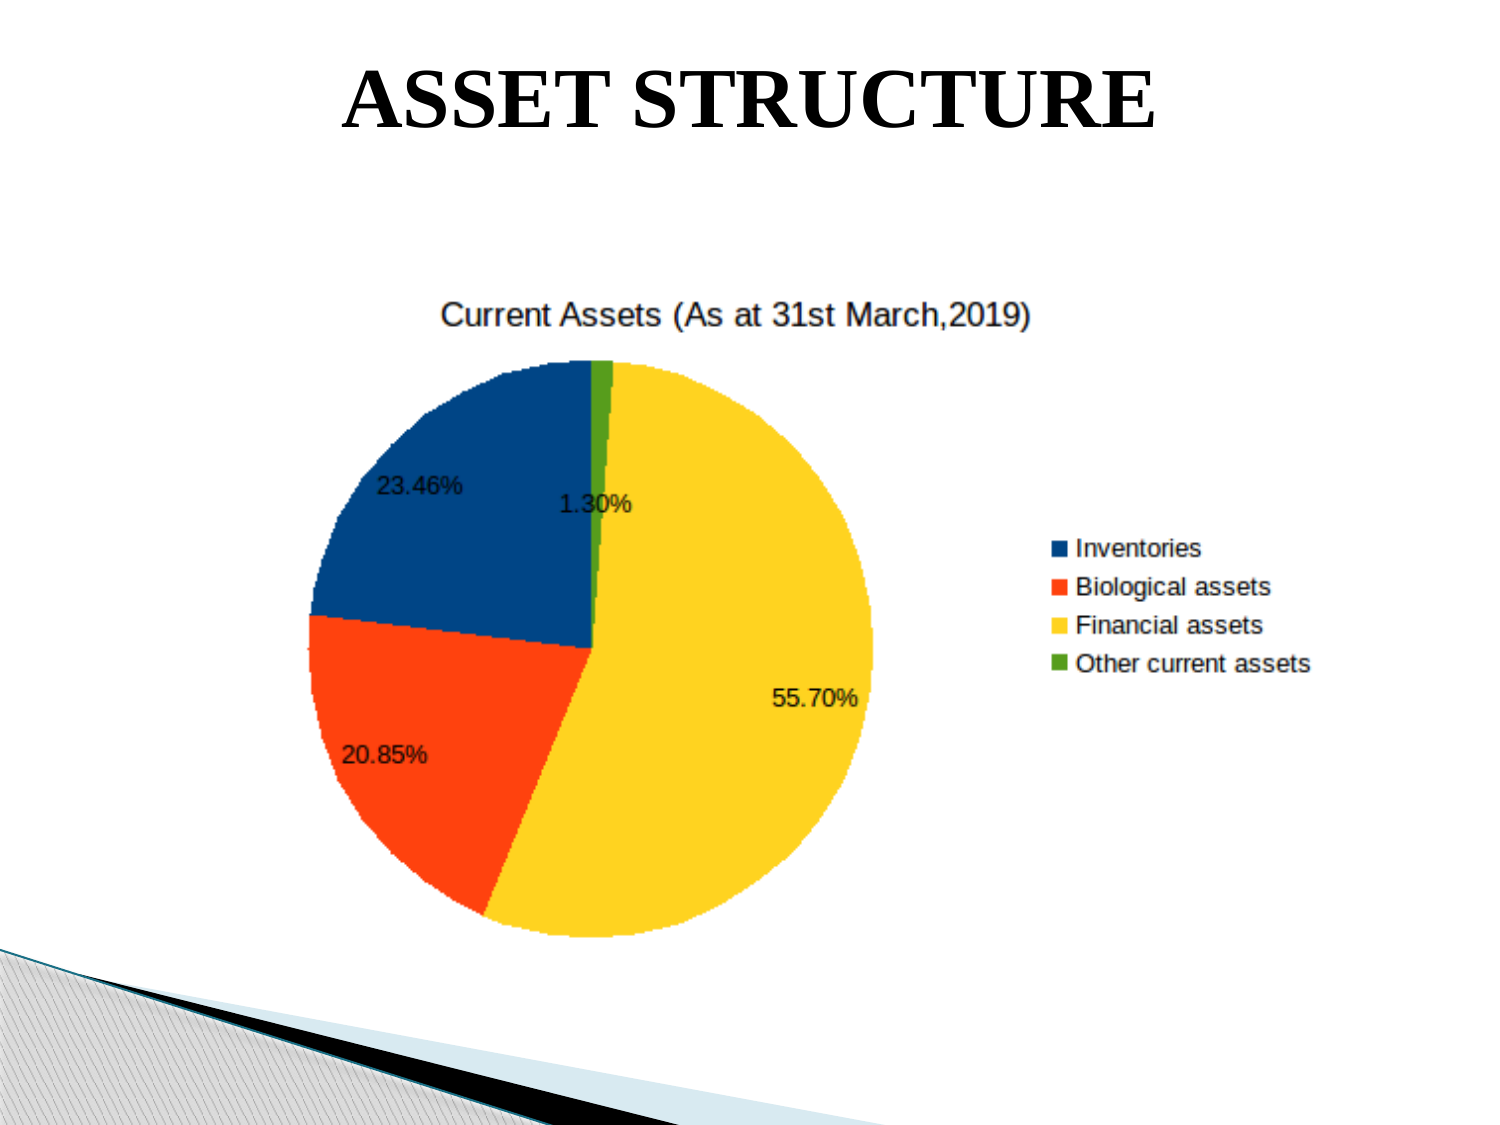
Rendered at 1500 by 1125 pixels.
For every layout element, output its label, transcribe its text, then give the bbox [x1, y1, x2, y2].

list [137, 262, 1338, 951]
title ASSET STRUCTURE [75, 0, 1425, 188]
